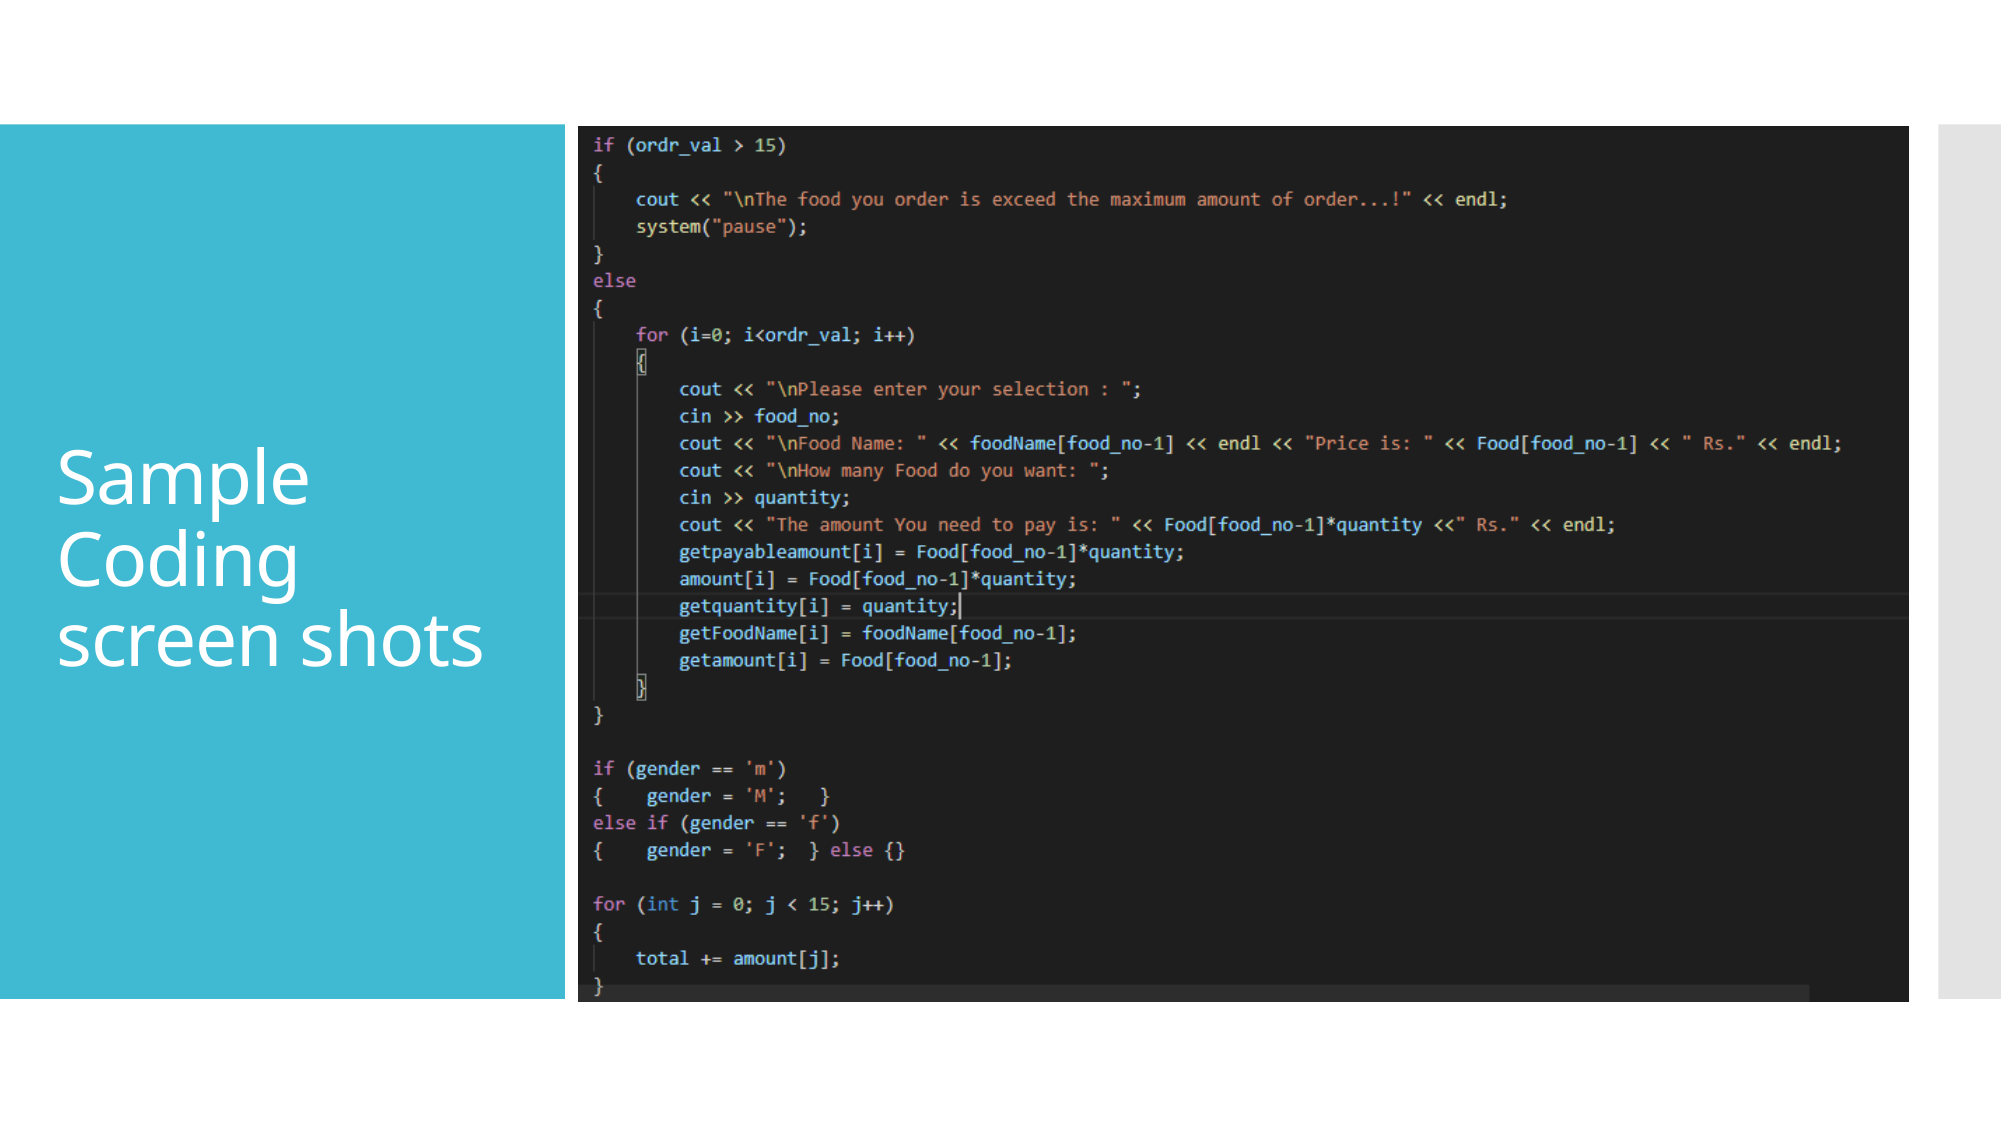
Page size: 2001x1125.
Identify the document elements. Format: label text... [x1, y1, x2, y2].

title Sample Coding screen shots [41, 184, 525, 940]
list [578, 126, 1909, 1002]
